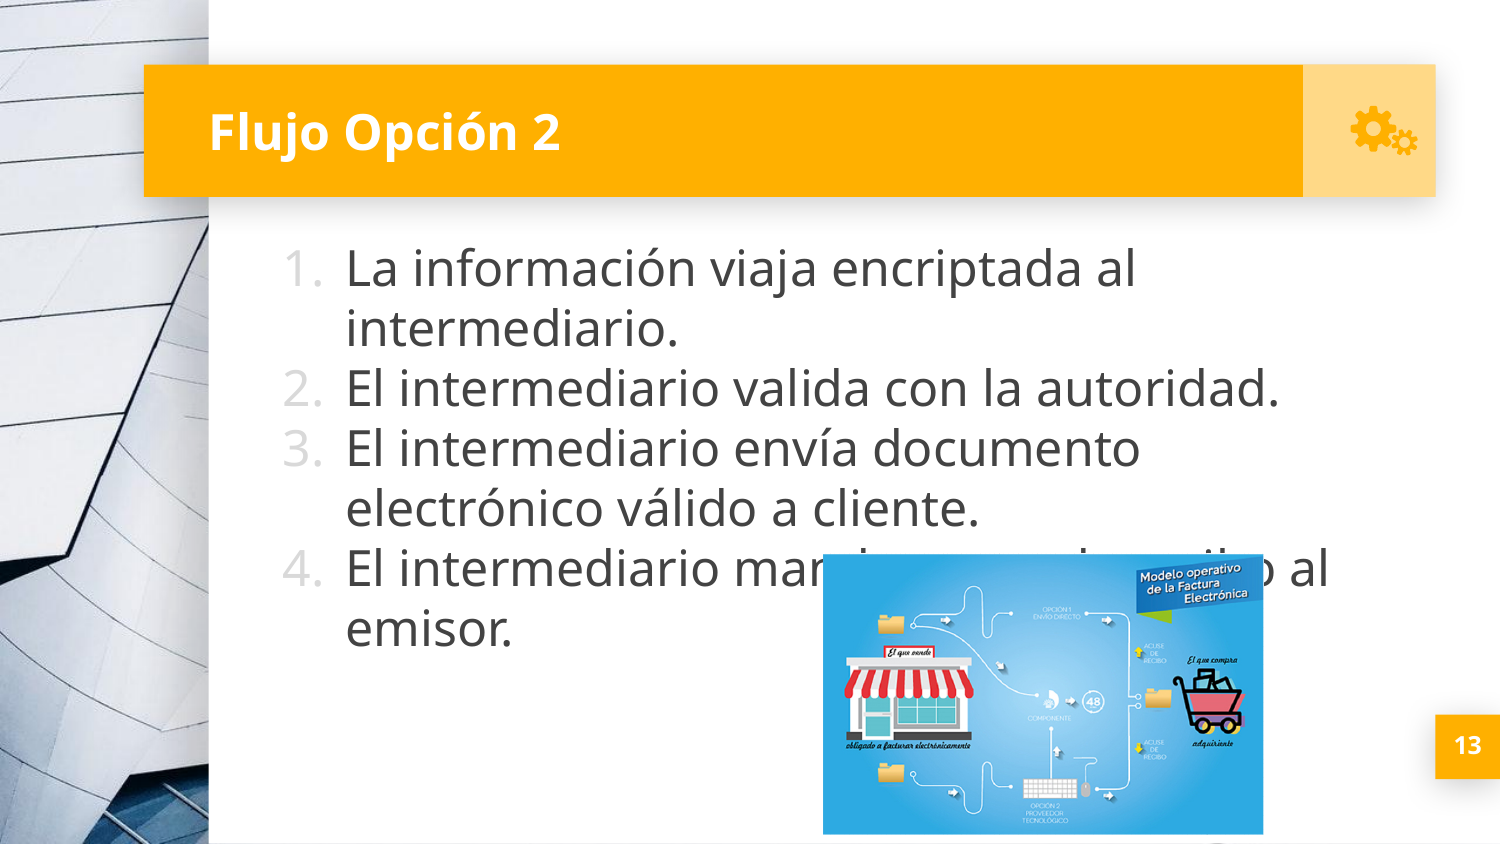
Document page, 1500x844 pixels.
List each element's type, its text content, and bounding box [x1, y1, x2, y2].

slide_number ‹#› [1435, 714, 1500, 780]
picture [823, 552, 1265, 835]
title Flujo Opción 2 [193, 64, 1300, 197]
list La información viaja encriptada al intermediario. El intermediario valida con la autoridad. El intermediario envía documento electrónico válido a cliente. El intermediario manda acuse de recibo al emisor. [255, 221, 1418, 513]
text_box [1350, 105, 1418, 156]
picture [0, 0, 208, 844]
